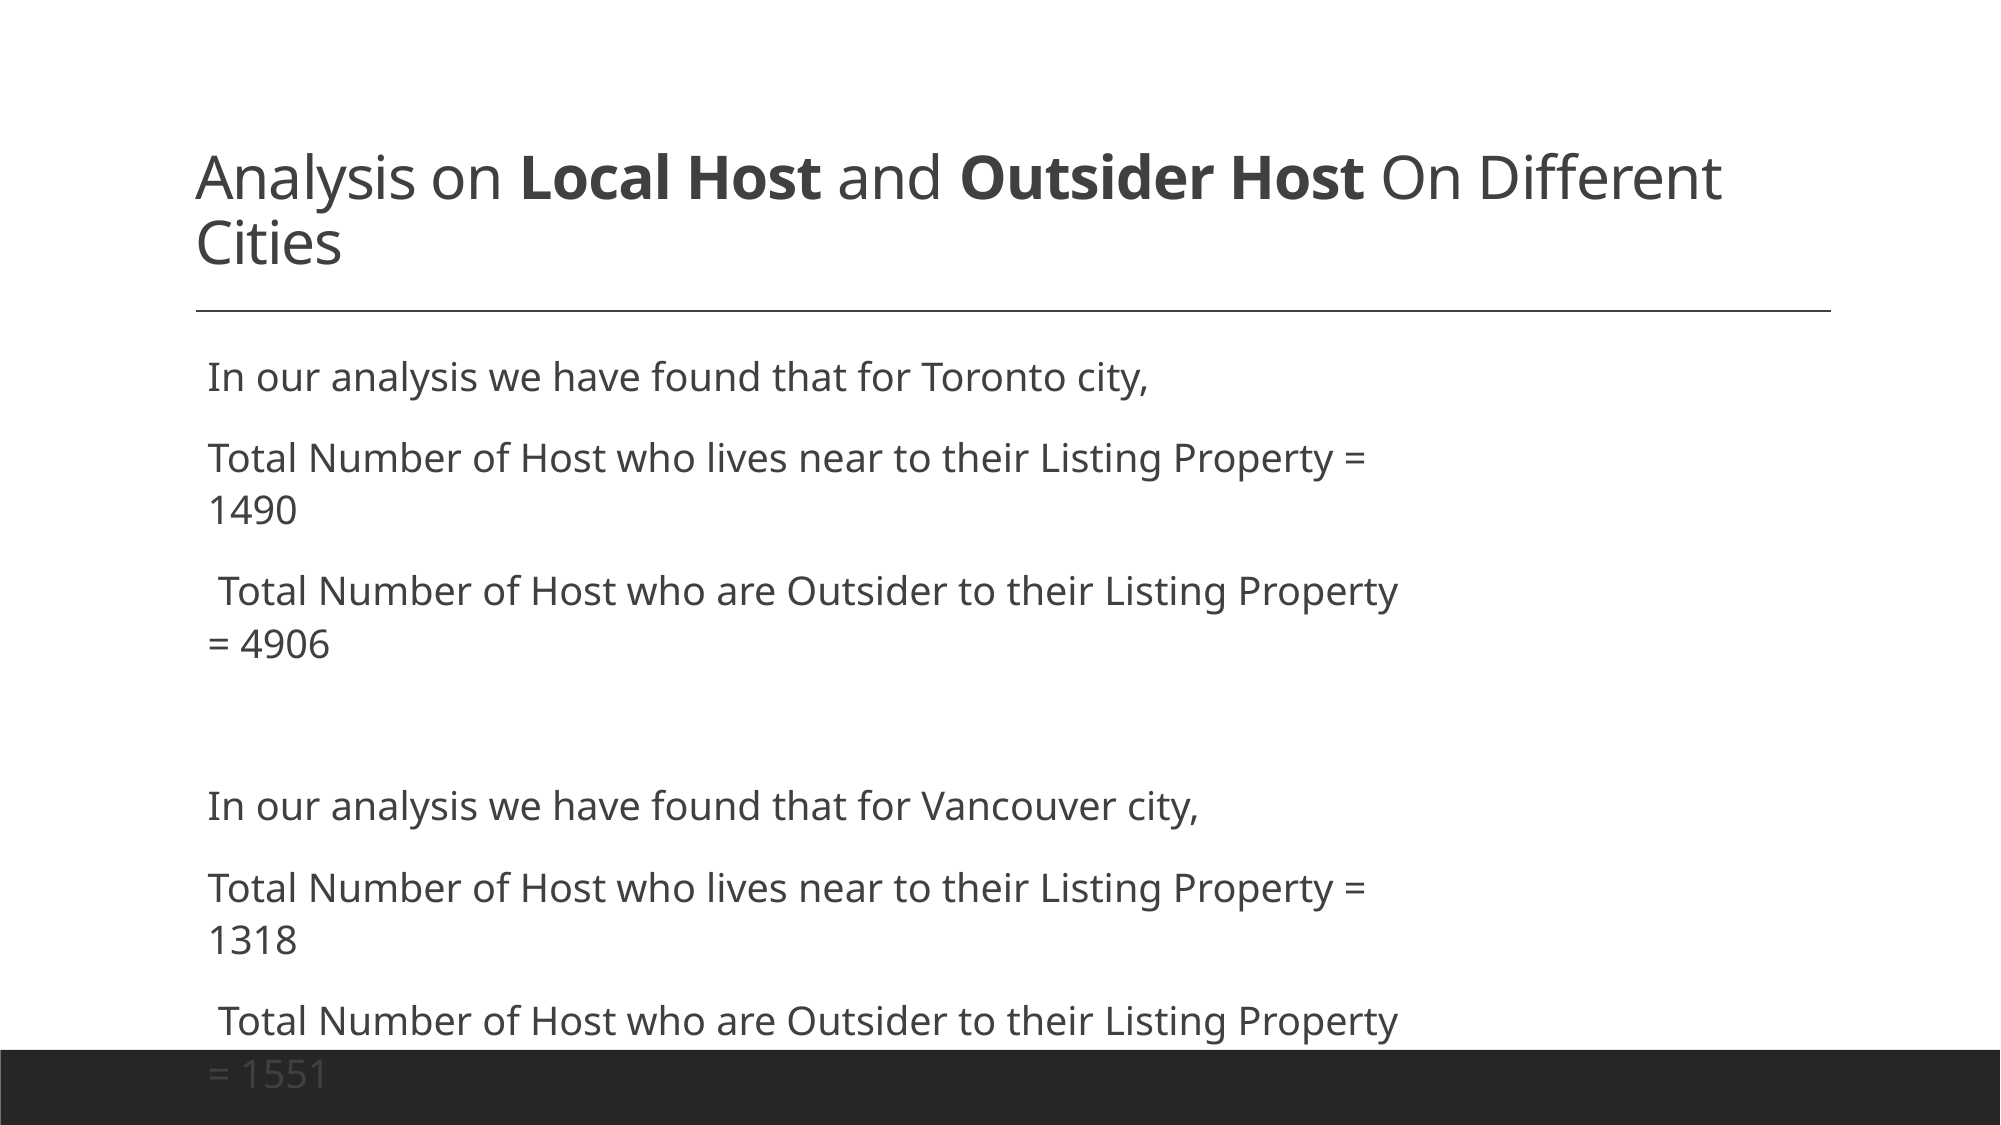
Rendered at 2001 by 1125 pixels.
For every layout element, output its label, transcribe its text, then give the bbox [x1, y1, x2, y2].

title Analysis on Local Host and Outsider Host On Different Cities [180, 47, 1830, 285]
list In our analysis we have found that for Toronto city, Total Number of Host who lives near to their Listing Property = 1490 Total Number of Host who are Outsider to their Listing Property = 4906 In our analysis we have found that for Vancouver city, Total Number of Host who lives near to their Listing Property = 1318 Total Number of Host who are Outsider to their Listing Property = 1551 [192, 339, 1431, 963]
